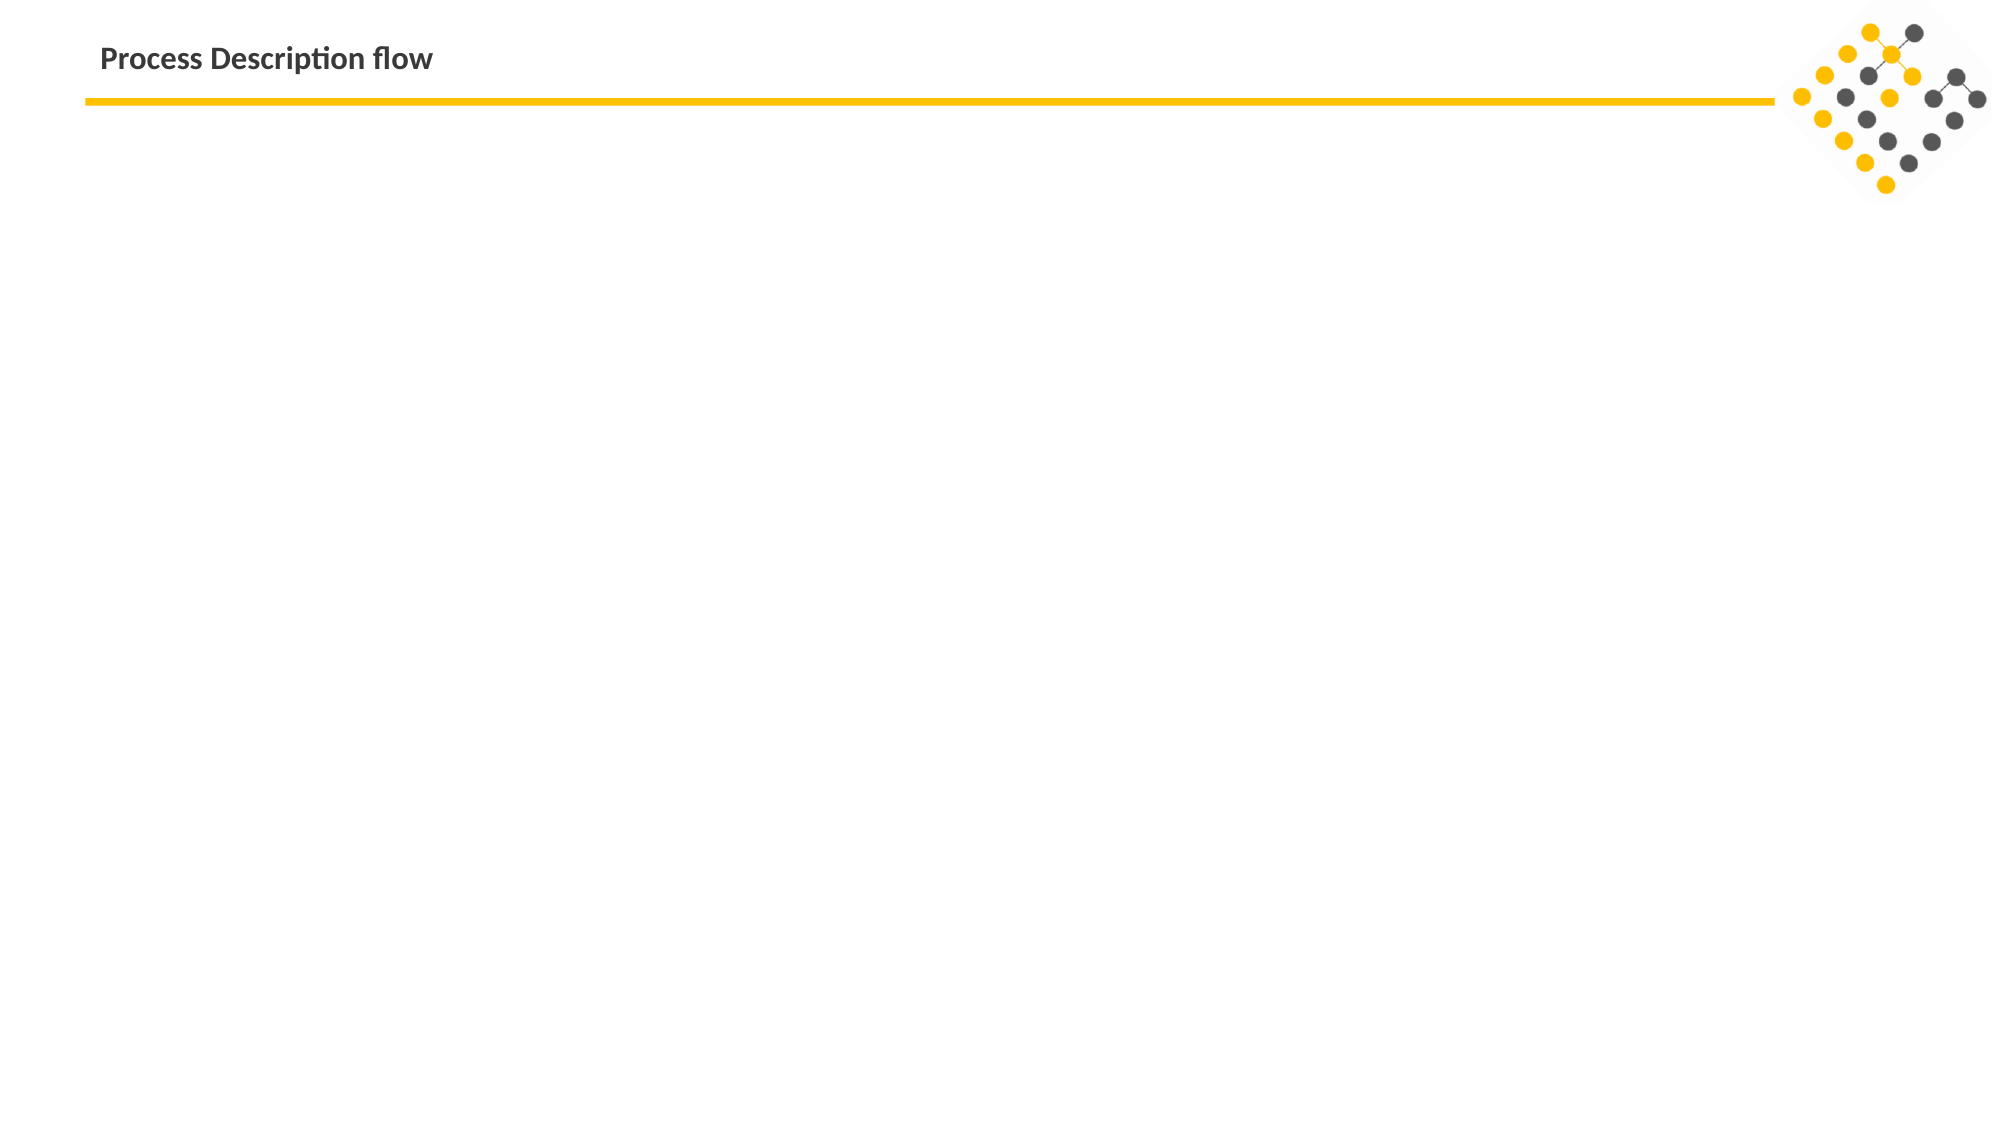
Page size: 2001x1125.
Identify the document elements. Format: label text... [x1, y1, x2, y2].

picture [1774, 0, 2000, 212]
title Process Description flow [85, 23, 1774, 84]
text_box [85, 98, 1774, 106]
